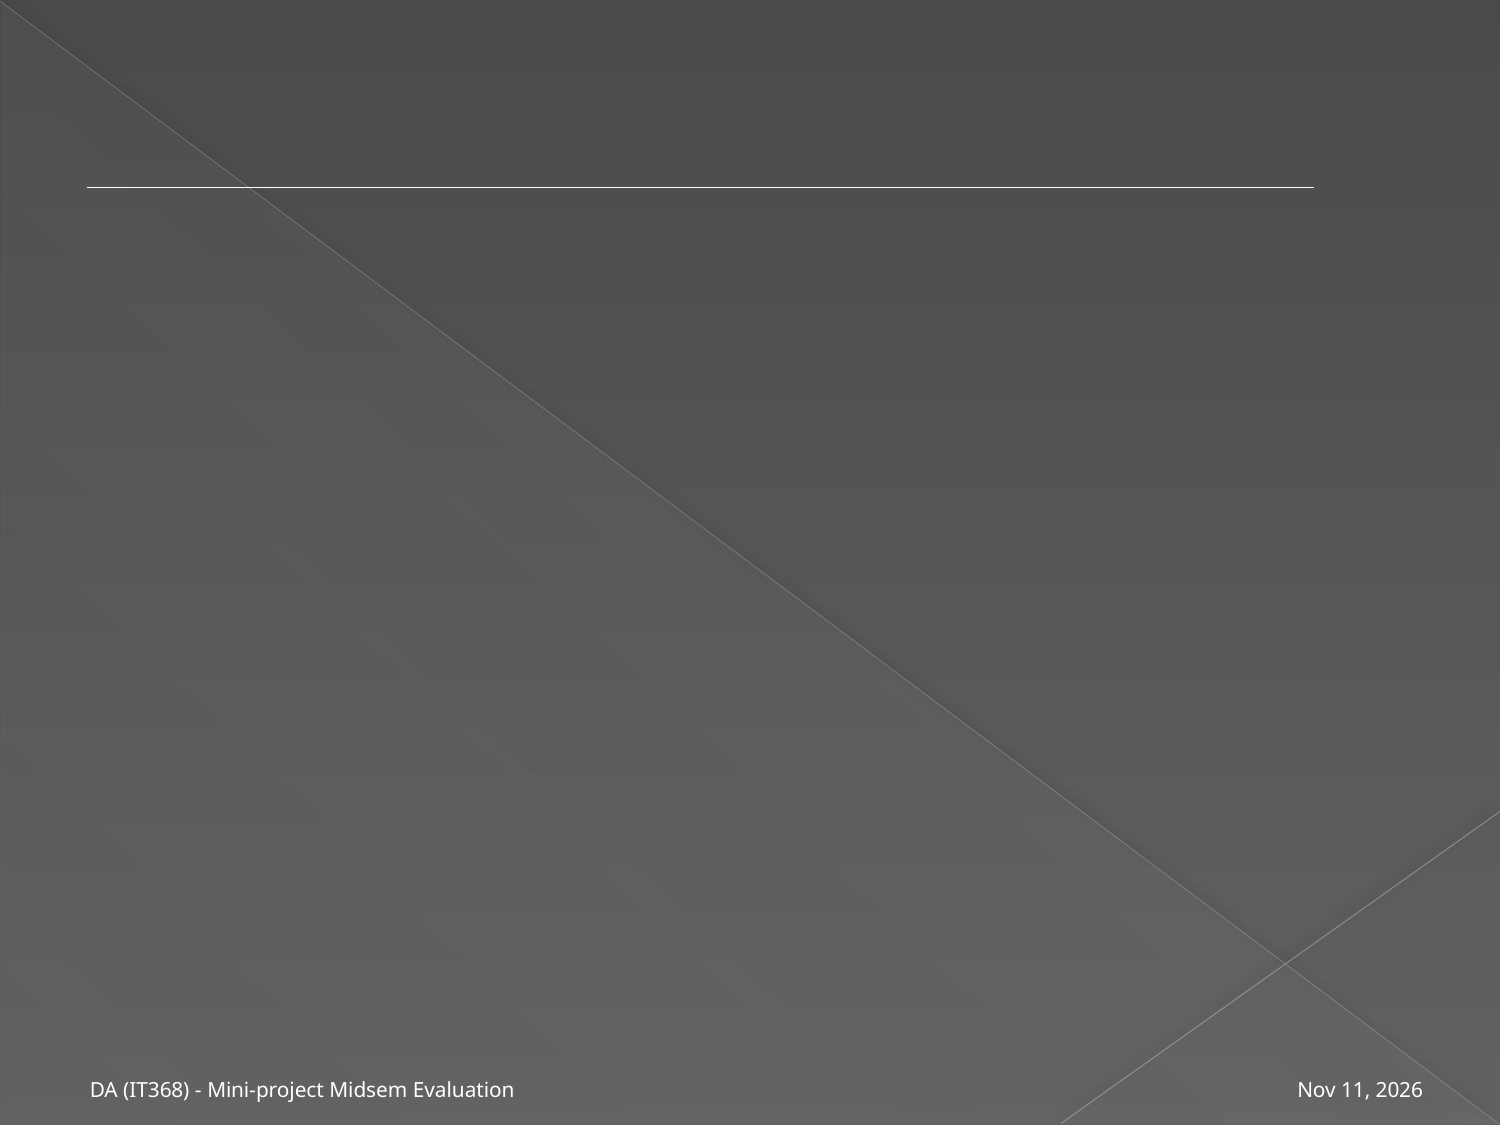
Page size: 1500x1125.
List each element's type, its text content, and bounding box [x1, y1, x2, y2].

footer DA (IT368) - Mini-project Midsem Evaluation [75, 1063, 774, 1113]
slide_number 23-Sep-19 [1087, 1062, 1438, 1113]
